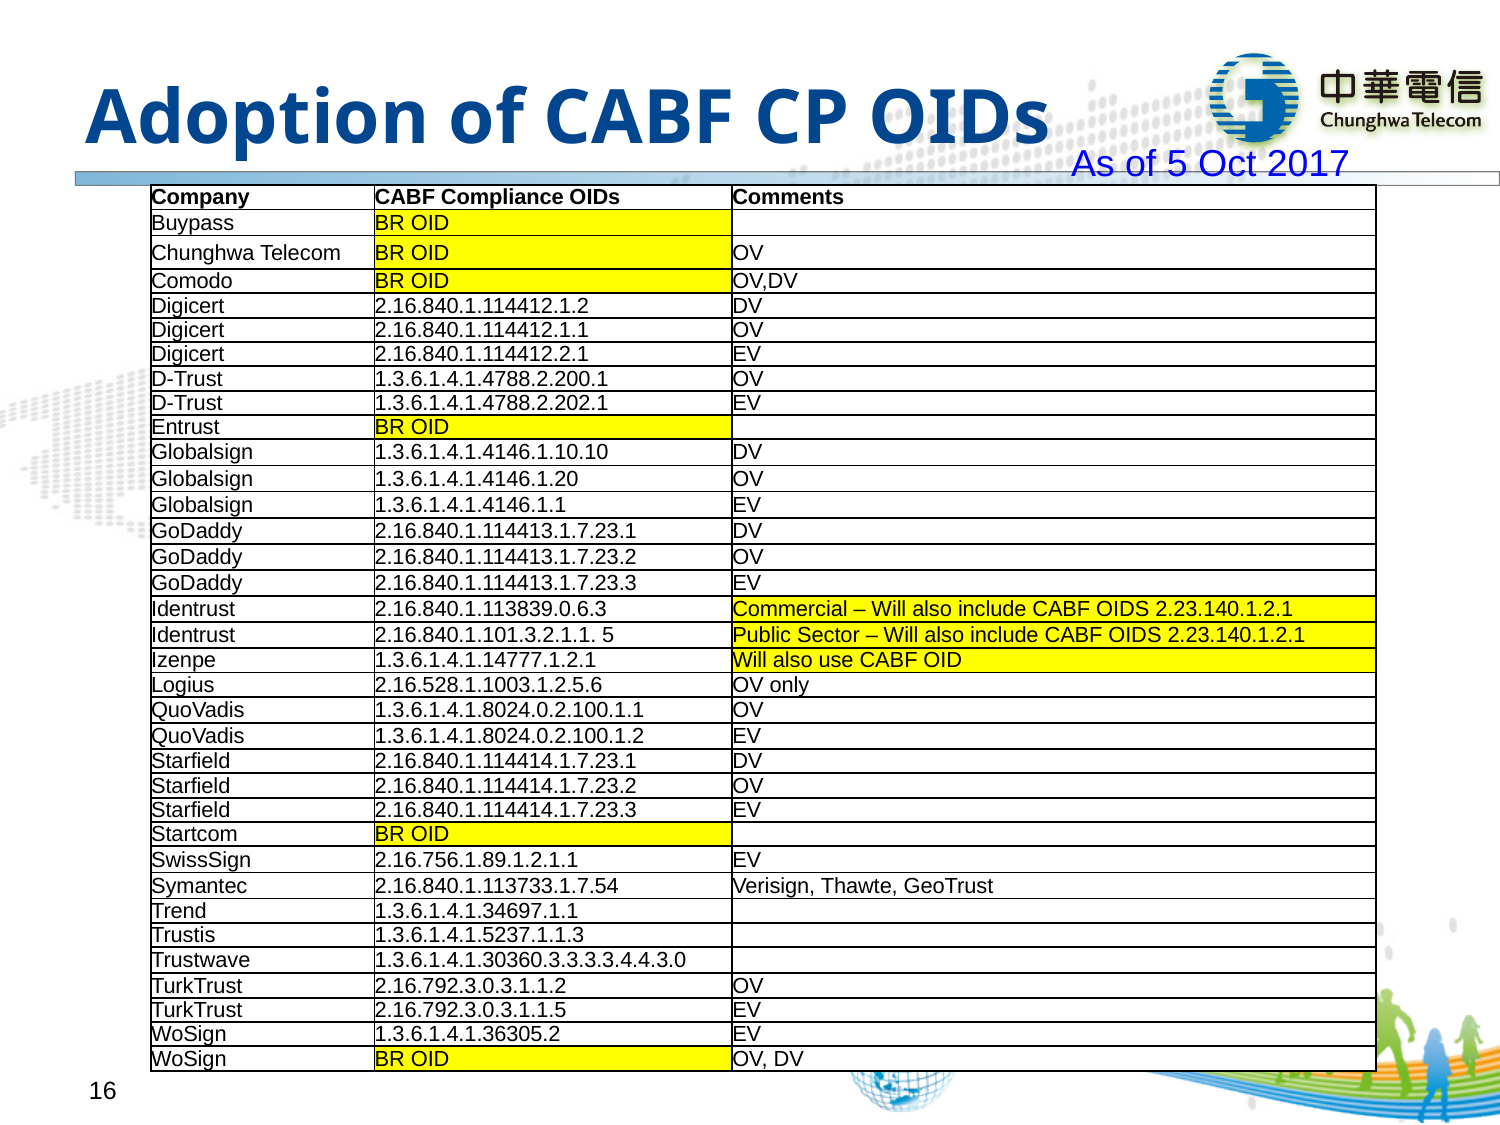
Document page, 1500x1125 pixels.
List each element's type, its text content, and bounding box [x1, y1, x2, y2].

table_cell 2.16.840.1.114412.1.1 [375, 319, 731, 341]
table_cell Starfield [152, 774, 374, 797]
table_cell WoSign [152, 1047, 374, 1066]
table_cell SwissSign [152, 847, 374, 872]
table_cell TurkTrust [152, 999, 374, 1021]
table_cell EV [733, 799, 1375, 821]
table_cell 2.16.756.1.89.1.2.1.1 [375, 847, 731, 872]
table_cell 1.3.6.1.4.1.4146.1.10.10 [375, 440, 731, 465]
table_cell 1.3.6.1.4.1.8024.0.2.100.1.2 [375, 724, 731, 748]
table_cell Buypass [152, 210, 374, 235]
table_cell 1.3.6.1.4.1.36305.2 [375, 1023, 731, 1045]
title Adoption of CABF CP OIDs [70, 42, 1425, 184]
table_cell EV [733, 343, 1375, 365]
table_cell 2.16.840.1.114414.1.7.23.1 [375, 750, 731, 772]
table_cell DV [733, 519, 1375, 543]
table_cell 1.3.6.1.4.1.14777.1.2.1 [375, 649, 731, 672]
table_cell Chunghwa Telecom [152, 236, 374, 268]
table_cell BR OID [375, 823, 731, 845]
table_cell 1.3.6.1.4.1.4788.2.202.1 [375, 392, 731, 414]
table_cell BR OID [375, 236, 731, 268]
table_cell Symantec [152, 873, 374, 898]
table_cell Entrust [152, 416, 374, 438]
table_cell 2.16.528.1.1003.1.2.5.6 [375, 673, 731, 696]
table_cell 2.16.840.1.114412.1.2 [375, 294, 731, 317]
table_cell EV [733, 1023, 1375, 1045]
table_cell Globalsign [152, 466, 374, 491]
table_cell [733, 948, 1375, 972]
table_cell OV [733, 545, 1375, 569]
table_cell Starfield [152, 750, 374, 772]
table_cell Digicert [152, 343, 374, 365]
table_cell 1.3.6.1.4.1.5237.1.1.3 [375, 924, 731, 946]
table_cell OV [733, 236, 1375, 268]
table_cell Logius [152, 673, 374, 696]
table_cell [733, 210, 1375, 235]
table_cell 1.3.6.1.4.1.8024.0.2.100.1.1 [375, 698, 731, 722]
table_cell BR OID [375, 416, 731, 438]
table_cell Globalsign [152, 440, 374, 465]
table_cell OV [733, 367, 1375, 390]
table_cell [733, 924, 1375, 946]
picture [1424, 1112, 1441, 1116]
table_cell Starfield [152, 799, 374, 821]
table_cell Trustwave [152, 948, 374, 972]
table_cell EV [733, 392, 1375, 414]
table_cell [733, 823, 1375, 845]
table_cell D-Trust [152, 392, 374, 414]
table_cell Commercial – Will also include CABF OIDS 2.23.140.1.2.1 [733, 597, 1375, 621]
table_cell 2.16.840.1.114413.1.7.23.3 [375, 571, 731, 595]
table_cell OV,DV [733, 270, 1375, 292]
text_box As of 5 Oct 2017 [1056, 131, 1366, 192]
table_cell Will also use CABF OID [733, 649, 1375, 672]
table_cell OV [733, 774, 1375, 797]
table_header CABF Compliance OIDs [375, 186, 731, 209]
table_cell BR OID [375, 1047, 731, 1070]
table_cell OV [733, 698, 1375, 722]
table_cell TurkTrust [152, 974, 374, 997]
picture [1426, 1106, 1442, 1110]
table_cell Digicert [152, 294, 374, 317]
table_cell Trend [152, 899, 374, 922]
table_cell OV [733, 974, 1375, 997]
table_cell 2.16.840.1.101.3.2.1.1. 5 [375, 623, 731, 647]
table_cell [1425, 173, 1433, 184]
table_cell EV [733, 999, 1375, 1021]
slide_number 16 [73, 1066, 425, 1106]
table_cell 2.16.840.1.114414.1.7.23.2 [375, 774, 731, 797]
table_cell OV only [733, 673, 1375, 696]
table_cell Public Sector – Will also include CABF OIDS 2.23.140.1.2.1 [733, 623, 1375, 647]
table_cell 1.3.6.1.4.1.34697.1.1 [375, 899, 731, 922]
table_cell Verisign, Thawte, GeoTrust [733, 873, 1375, 898]
table_cell OV, DV [733, 1047, 1375, 1070]
table_cell 2.16.840.1.114414.1.7.23.3 [375, 799, 731, 821]
table_cell 1.3.6.1.4.1.4788.2.200.1 [375, 367, 731, 390]
table_cell GoDaddy [152, 571, 374, 595]
table_cell GoDaddy [152, 519, 374, 543]
table_header Comments [733, 186, 1375, 209]
table_cell EV [733, 492, 1375, 517]
table_cell Trustis [152, 924, 374, 946]
table_cell DV [733, 294, 1375, 317]
table_cell BR OID [375, 270, 731, 292]
table_cell 2.16.840.1.113733.1.7.54 [375, 873, 731, 898]
table_cell Globalsign [152, 492, 374, 517]
table_cell D-Trust [152, 367, 374, 390]
table_cell DV [733, 440, 1375, 465]
table_cell WoSign [152, 1023, 374, 1045]
table_cell BR OID [375, 210, 731, 235]
table_cell Digicert [152, 319, 374, 341]
table_cell QuoVadis [152, 724, 374, 748]
table_cell Identrust [152, 623, 374, 647]
table_cell Identrust [152, 597, 374, 621]
table_cell 2.16.792.3.0.3.1.1.2 [375, 974, 731, 997]
table_header Company [152, 186, 374, 209]
table_cell 2.16.840.1.113839.0.6.3 [375, 597, 731, 621]
table_cell [733, 416, 1375, 438]
table_cell Izenpe [152, 649, 374, 672]
table_cell 1.3.6.1.4.1.4146.1.1 [375, 492, 731, 517]
table_cell DV [733, 750, 1375, 772]
table_cell Startcom [152, 823, 374, 845]
table_cell 1.3.6.1.4.1.4146.1.20 [375, 466, 731, 491]
table_cell EV [733, 571, 1375, 595]
table_cell [733, 899, 1375, 922]
table_cell Comodo [152, 270, 374, 292]
table_cell QuoVadis [152, 698, 374, 722]
table_cell OV [733, 319, 1375, 341]
table_cell EV [733, 847, 1375, 872]
table_cell EV [733, 724, 1375, 748]
table_cell GoDaddy [152, 545, 374, 569]
table_cell 1.3.6.1.4.1.30360.3.3.3.3.4.4.3.0 [375, 948, 731, 972]
table_cell 2.16.792.3.0.3.1.1.5 [375, 999, 731, 1021]
table_cell OV [733, 466, 1375, 491]
picture [0, 0, 1500, 1125]
table_cell 2.16.840.1.114413.1.7.23.2 [375, 545, 731, 569]
table_cell 2.16.840.1.114413.1.7.23.1 [375, 519, 731, 543]
table_cell 2.16.840.1.114412.2.1 [375, 343, 731, 365]
